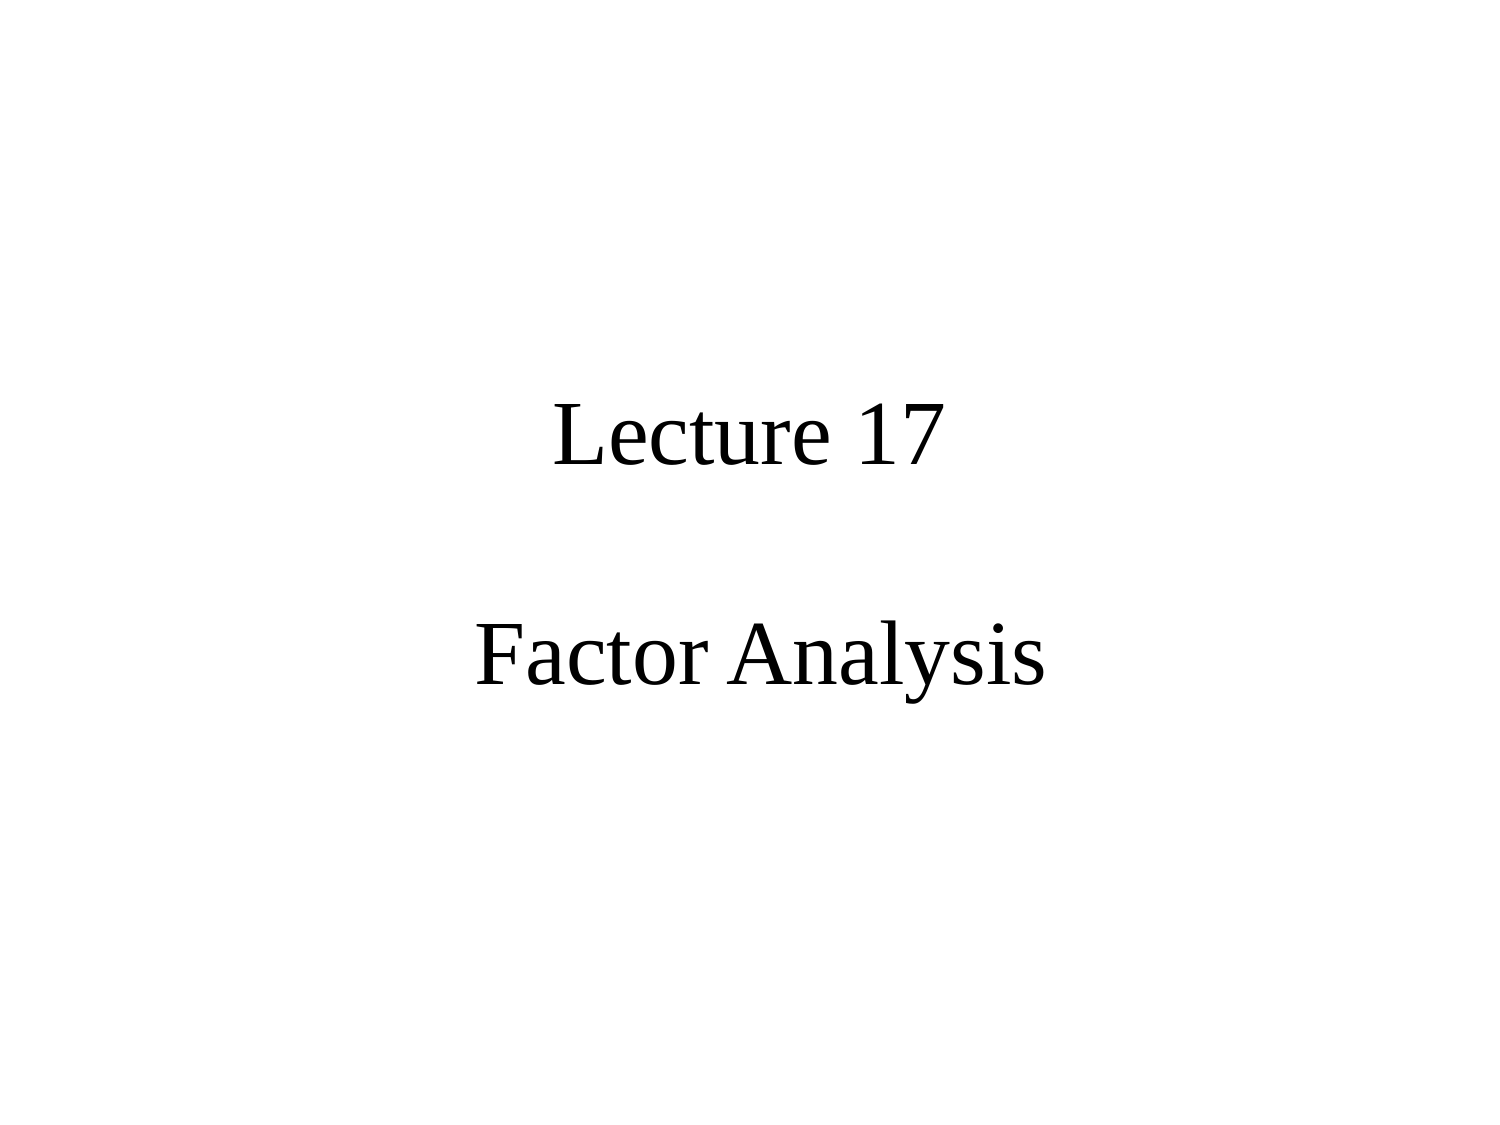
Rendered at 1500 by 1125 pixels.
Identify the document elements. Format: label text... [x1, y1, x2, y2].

title Lecture 17 Factor Analysis [0, 187, 1500, 888]
